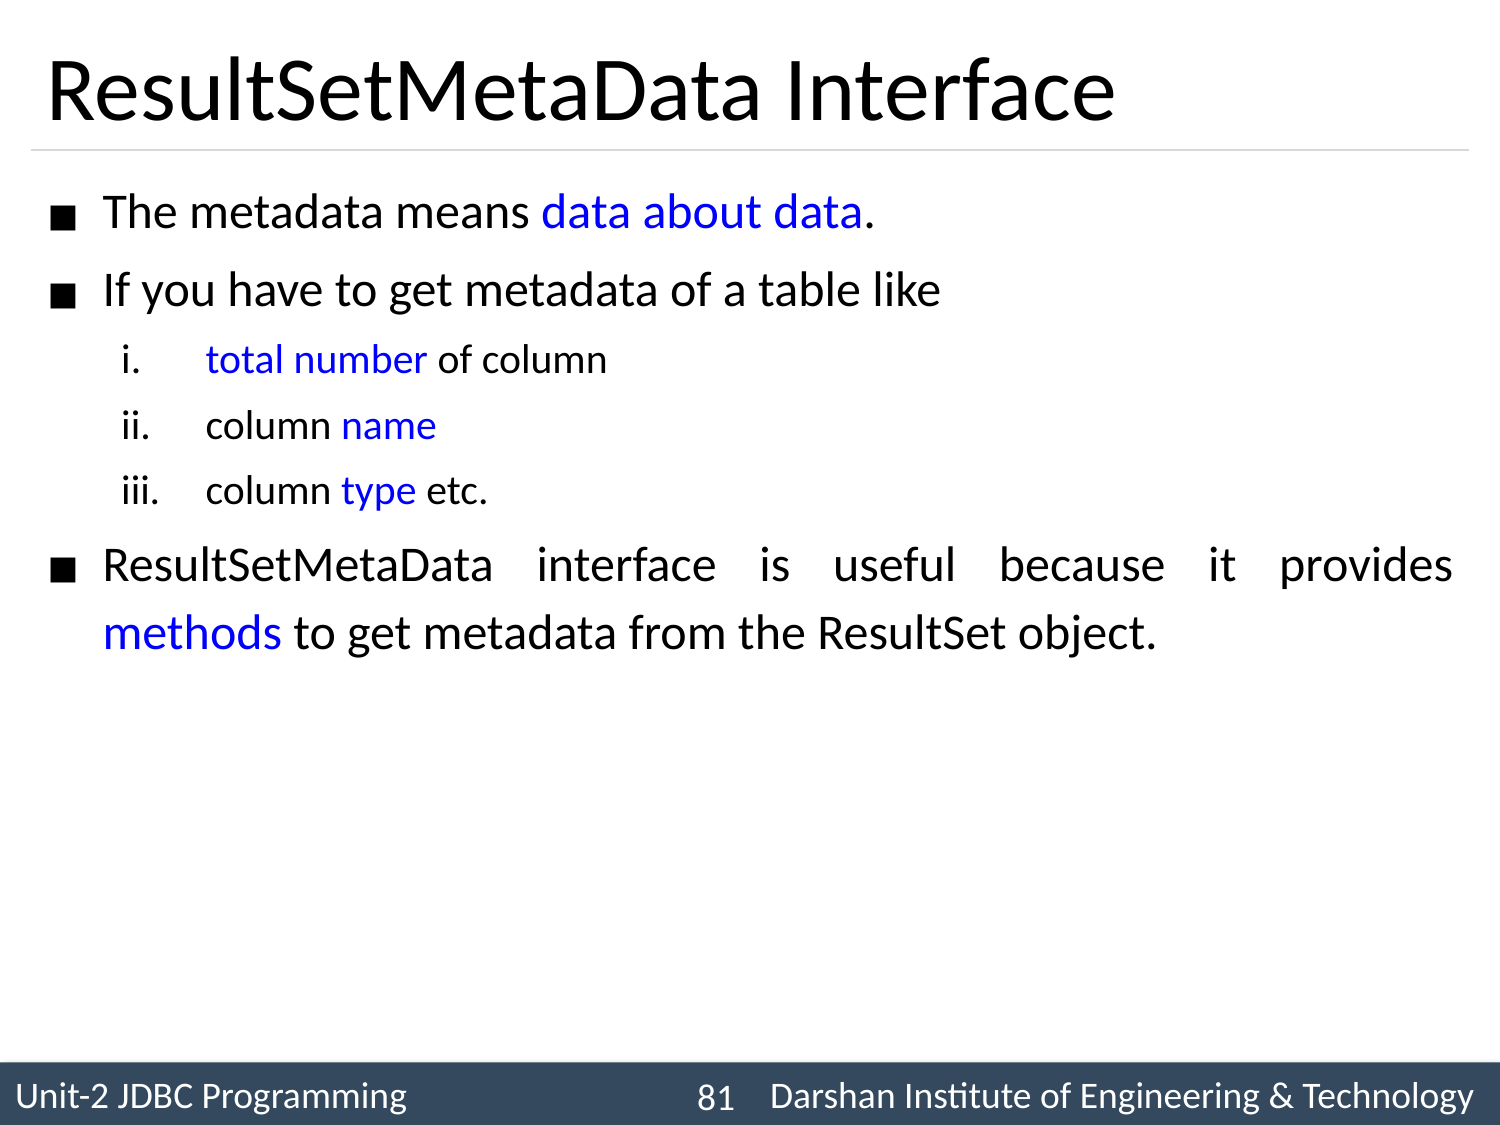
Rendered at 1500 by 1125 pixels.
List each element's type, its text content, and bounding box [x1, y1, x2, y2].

list The metadata means data about data. If you have to get metadata of a table like total number of column column name column type etc. ResultSetMetaData interface is useful because it provides methods to get metadata from the ResultSet object. [31, 162, 1469, 1038]
title ResultSetMetaData Interface [31, 17, 1469, 150]
slide_number 81 [624, 1065, 750, 1125]
